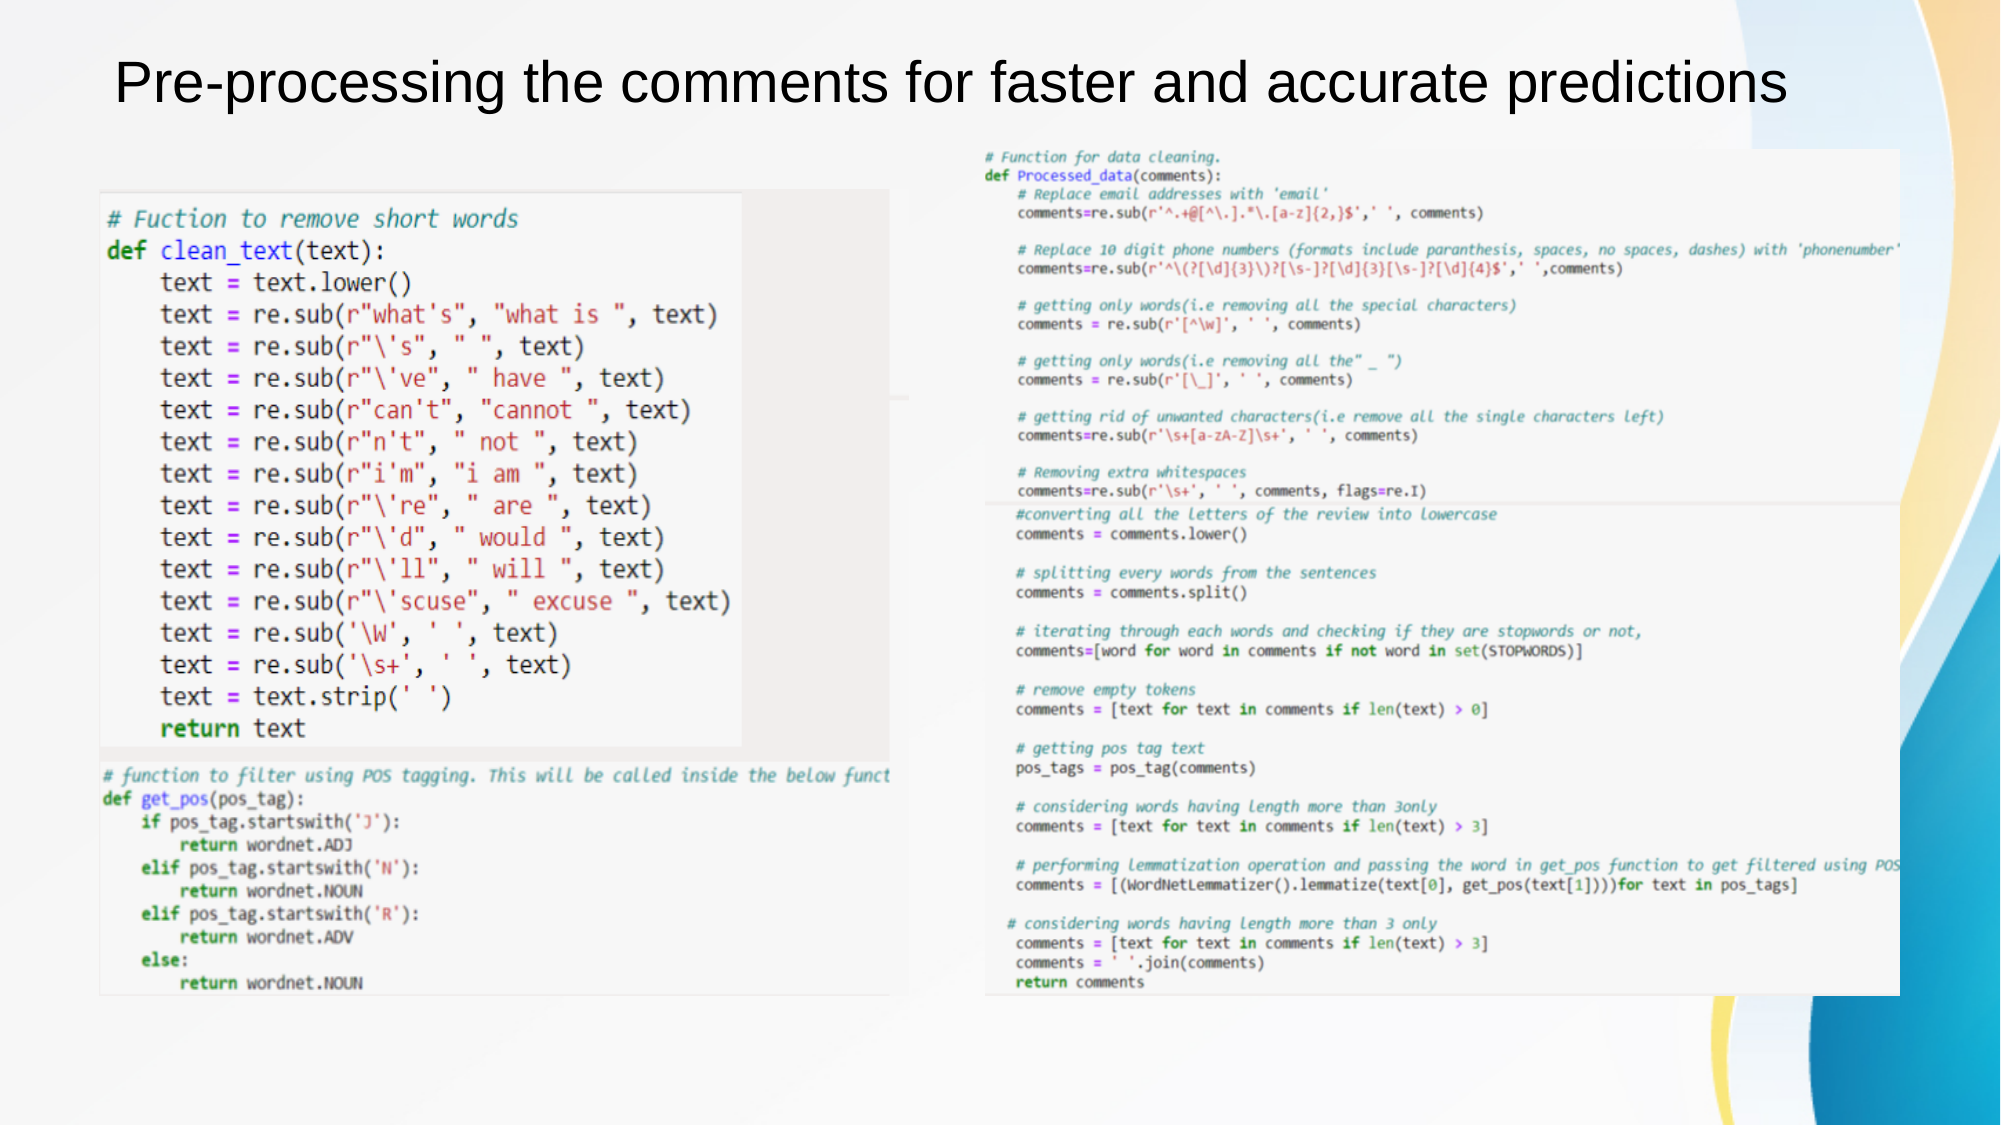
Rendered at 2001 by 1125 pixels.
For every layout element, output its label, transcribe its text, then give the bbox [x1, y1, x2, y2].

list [985, 149, 1900, 996]
picture [0, 0, 2001, 1125]
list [99, 189, 909, 996]
title Pre-processing the comments for faster and accurate predictions [99, 30, 1901, 127]
